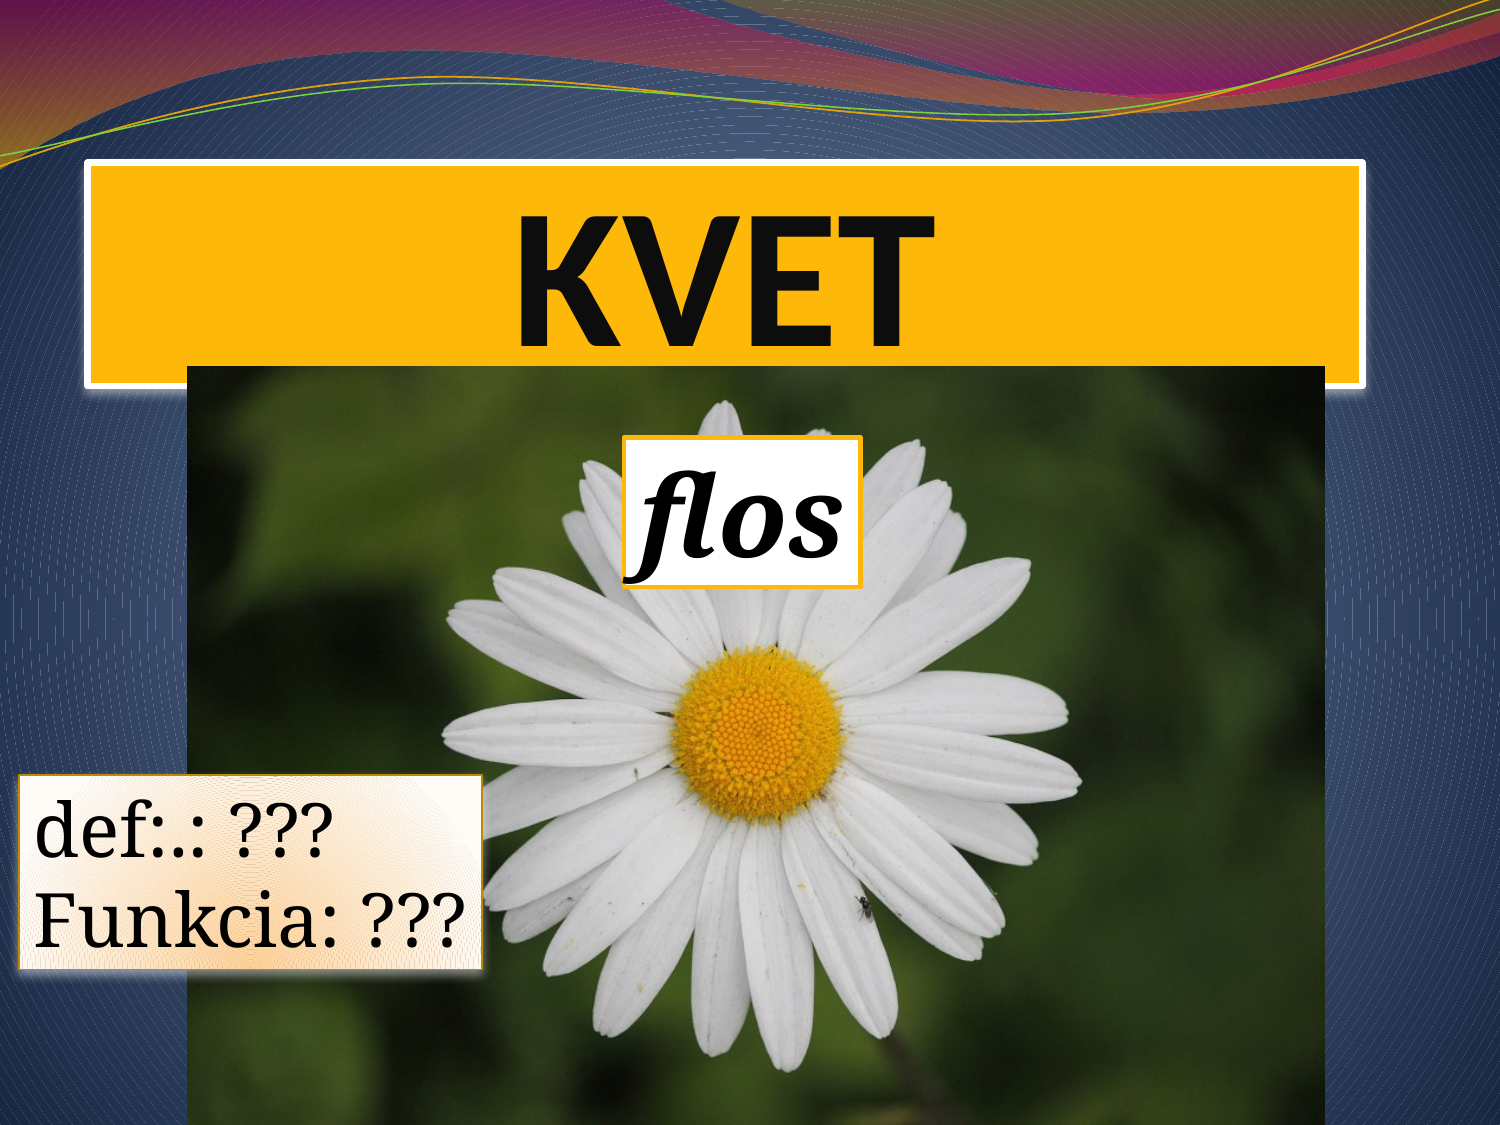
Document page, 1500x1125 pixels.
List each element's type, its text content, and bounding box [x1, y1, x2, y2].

picture [187, 366, 1326, 1125]
title KVET [84, 159, 1366, 389]
text_box def:.: ??? Funkcia: ??? [18, 774, 180, 970]
